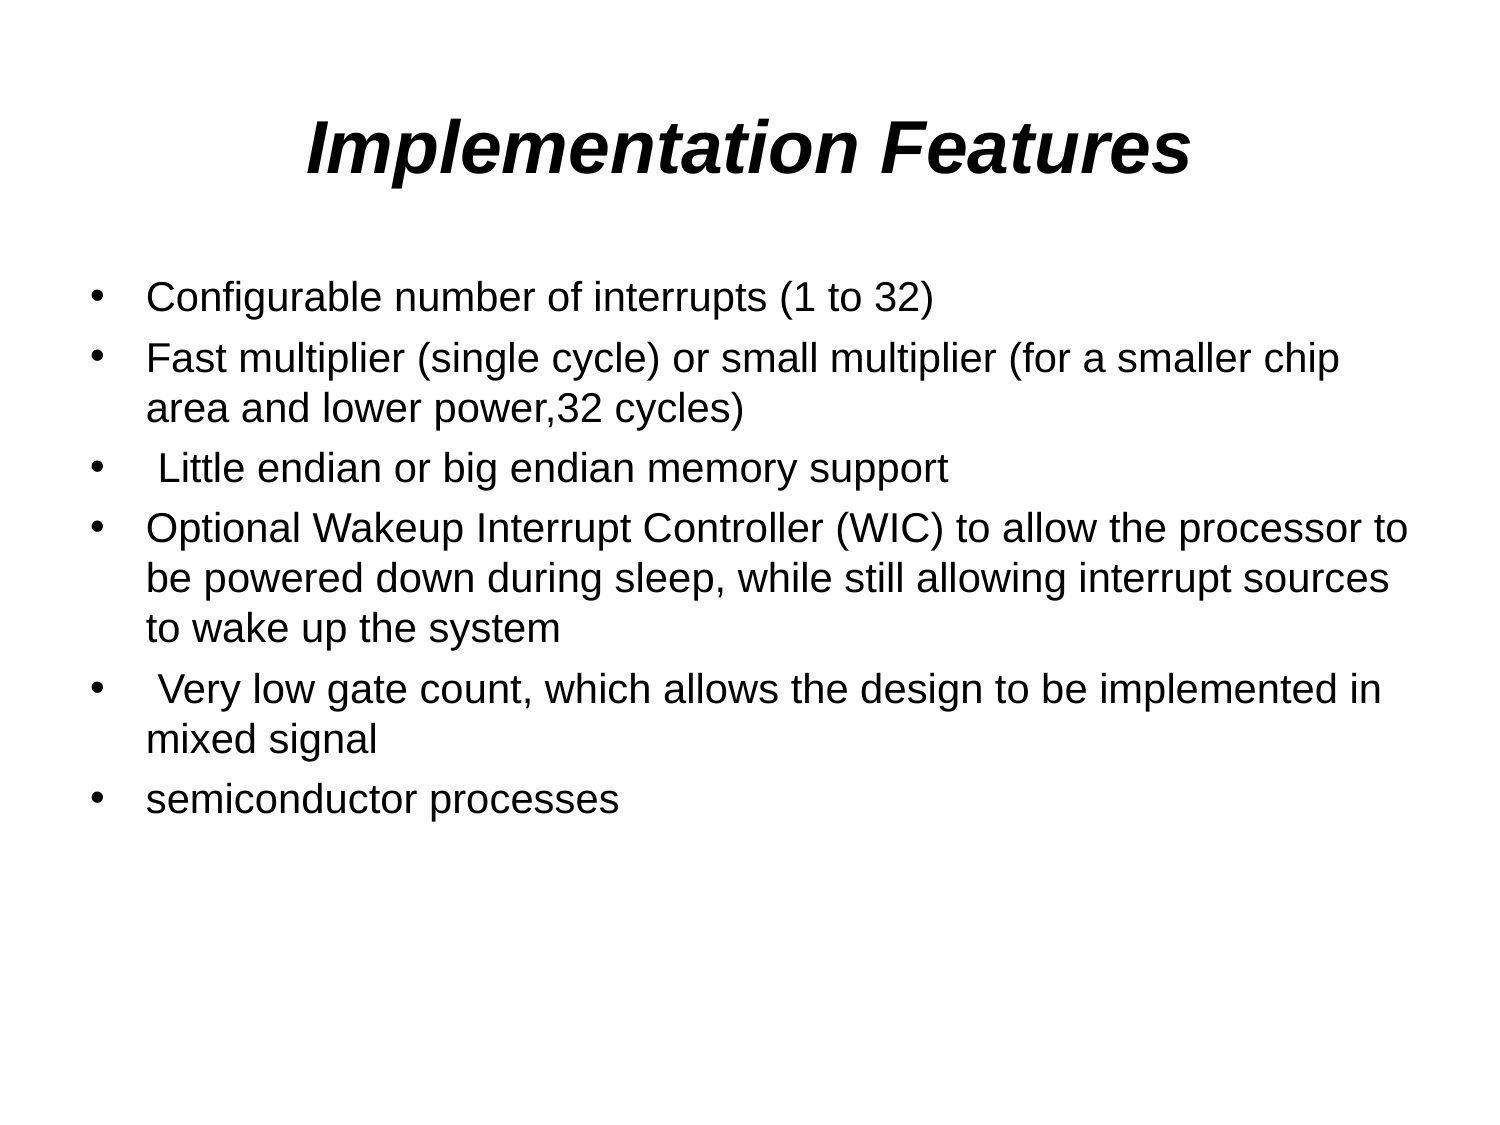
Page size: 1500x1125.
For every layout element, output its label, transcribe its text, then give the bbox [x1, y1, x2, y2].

text_box Configurable number of interrupts (1 to 32) Fast multiplier (single cycle) or small multiplier (for a smaller chip area and lower power,32 cycles) Little endian or big endian memory support Optional Wakeup Interrupt Controller (WIC) to allow the processor to be powered down during sleep, while still allowing interrupt sources to wake up the system Very low gate count, which allows the design to be implemented in mixed signal semiconductor processes [74, 262, 1425, 1005]
text_box Implementation Features [74, 45, 1425, 188]
